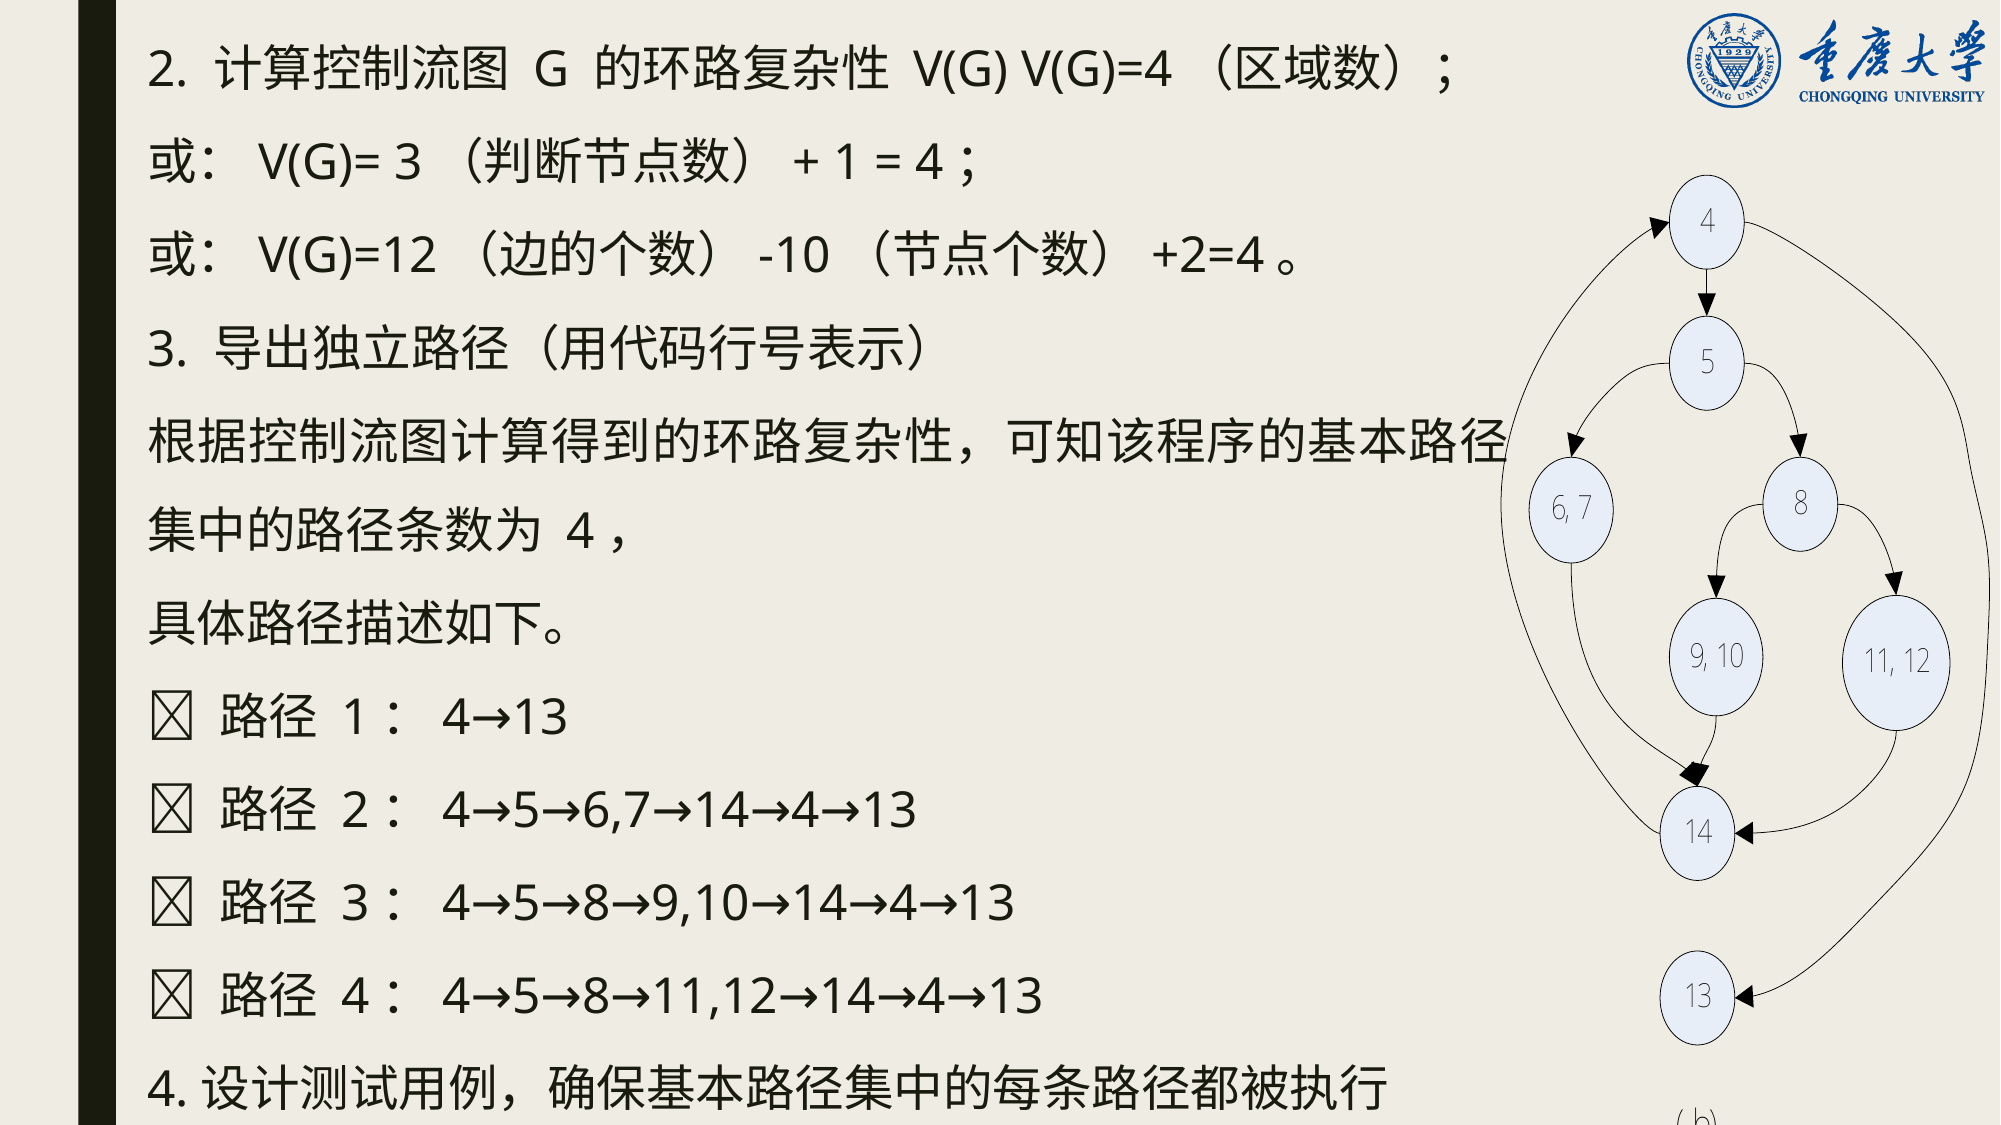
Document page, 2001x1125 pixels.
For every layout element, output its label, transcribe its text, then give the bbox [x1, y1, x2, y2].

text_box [1431, 169, 2000, 1125]
picture [1687, 13, 1985, 108]
list 2. 计算控制流图 G 的环路复杂性 V(G) V(G)=4（区域数）； 或：V(G)= 3（判断节点数）+ 1 = 4； 或：V(G)=12（边的个数）-10（节点个数）+2=4。 3. 导出独立路径（用代码行号表示） 根据控制流图计算得到的环路复杂性，可知该程序的基本路径集中的路径条数为 4， 具体路径描述如下。  路径 1：4→13  路径 2：4→5→6,7→14→4→13  路径 3：4→5→8→9,10→14→4→13  路径 4：4→5→8→11,12→14→4→13 4.设计测试用例，确保基本路径集中的每条路径都被执行 [132, 0, 1524, 1125]
